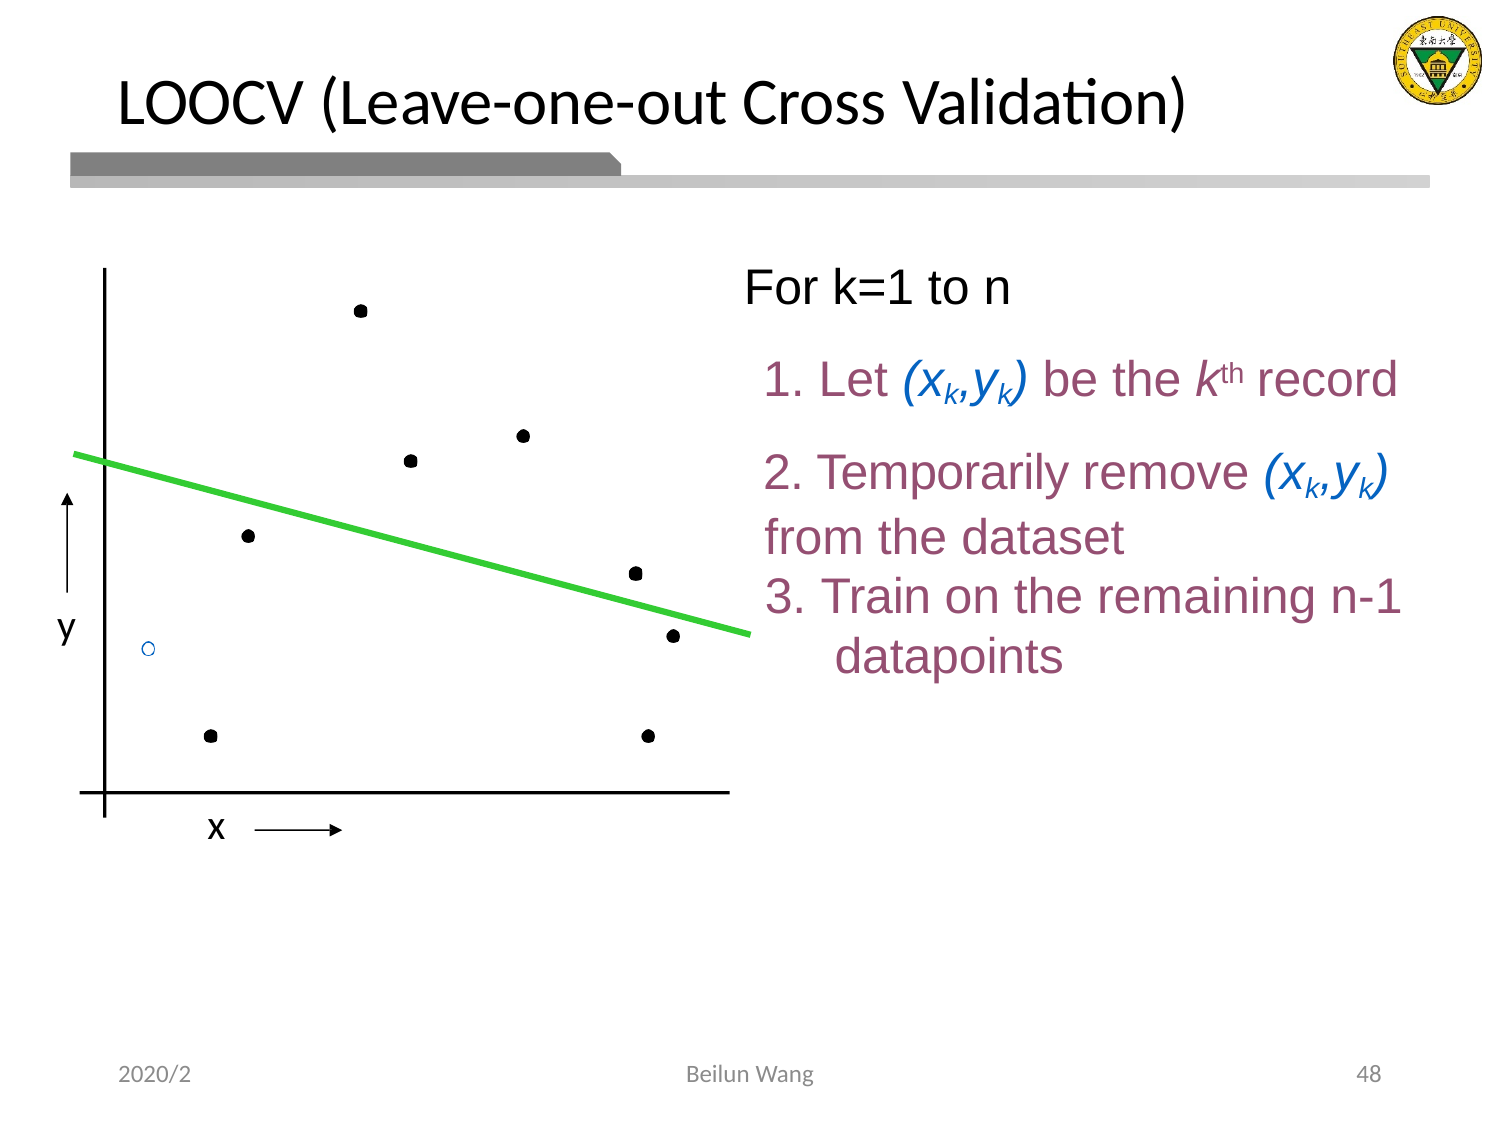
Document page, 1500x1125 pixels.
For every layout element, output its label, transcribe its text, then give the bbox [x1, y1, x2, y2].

slide_number 2020/2 [103, 1042, 441, 1103]
title LOOCV (Leave-one-out Cross Validation) [103, 59, 1361, 156]
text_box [55, 267, 730, 851]
picture [1393, 16, 1482, 105]
text_box Train on the remaining n-1 datapoints [758, 532, 1416, 684]
text_box For k=1 to n 1. Let (xk,yk) be the kth record 2. Temporarily remove (xk,yk) from the dataset [739, 220, 1416, 656]
footer Beilun Wang [496, 1042, 1004, 1103]
slide_number 48 [1059, 1042, 1397, 1103]
